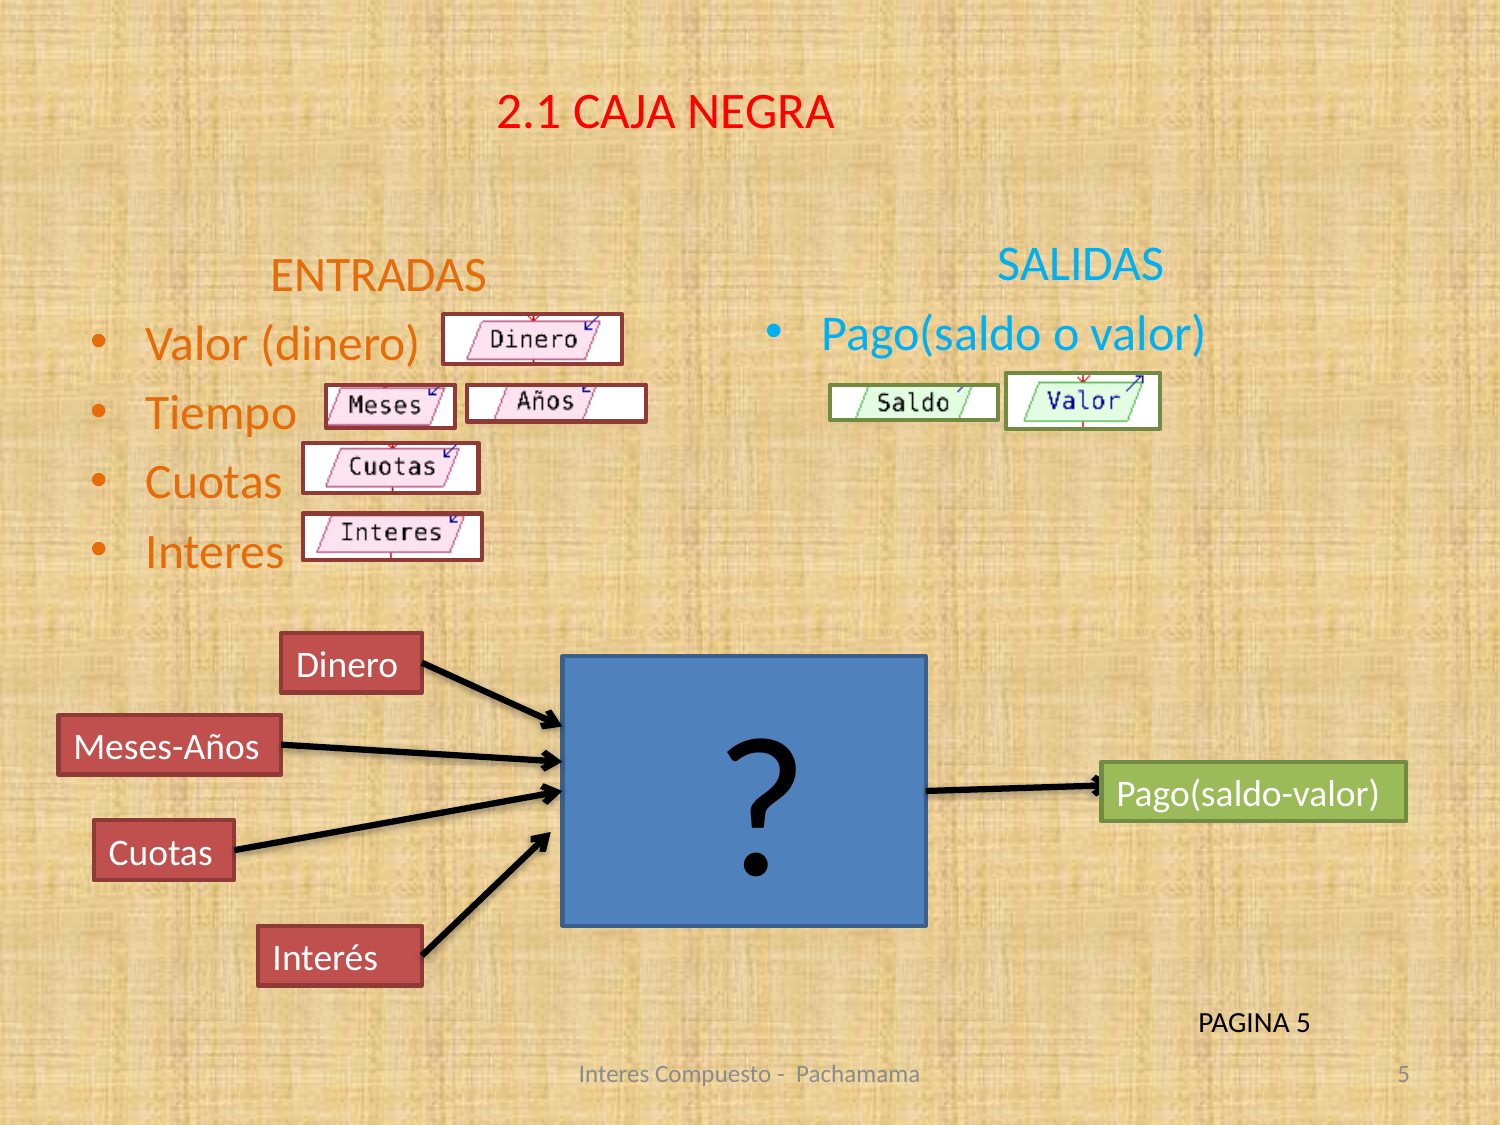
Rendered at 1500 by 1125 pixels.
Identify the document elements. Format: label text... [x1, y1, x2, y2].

list 2.1 CAJA NEGRA [75, 35, 1407, 164]
text_box Meses-Años [56, 713, 283, 777]
list ENTRADAS Valor (dinero) Tiempo Cuotas Interes [75, 234, 738, 586]
text_box Cuotas [92, 818, 236, 882]
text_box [925, 784, 1114, 792]
text_box PAGINA 5 [1183, 996, 1383, 1042]
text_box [421, 662, 563, 727]
text_box ? [609, 667, 914, 923]
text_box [234, 790, 563, 851]
text_box Pago(saldo-valor) [1099, 760, 1408, 823]
text_box [560, 654, 928, 928]
footer Interes Compuesto - Pachamama [512, 1042, 988, 1103]
text_box Dinero [279, 631, 424, 695]
text_box Interés [256, 924, 424, 988]
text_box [421, 831, 552, 957]
picture [0, 0, 1500, 1125]
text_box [280, 744, 563, 762]
slide_number 5 [1074, 1042, 1425, 1103]
list SALIDAS Pago(saldo o valor) [750, 222, 1413, 551]
